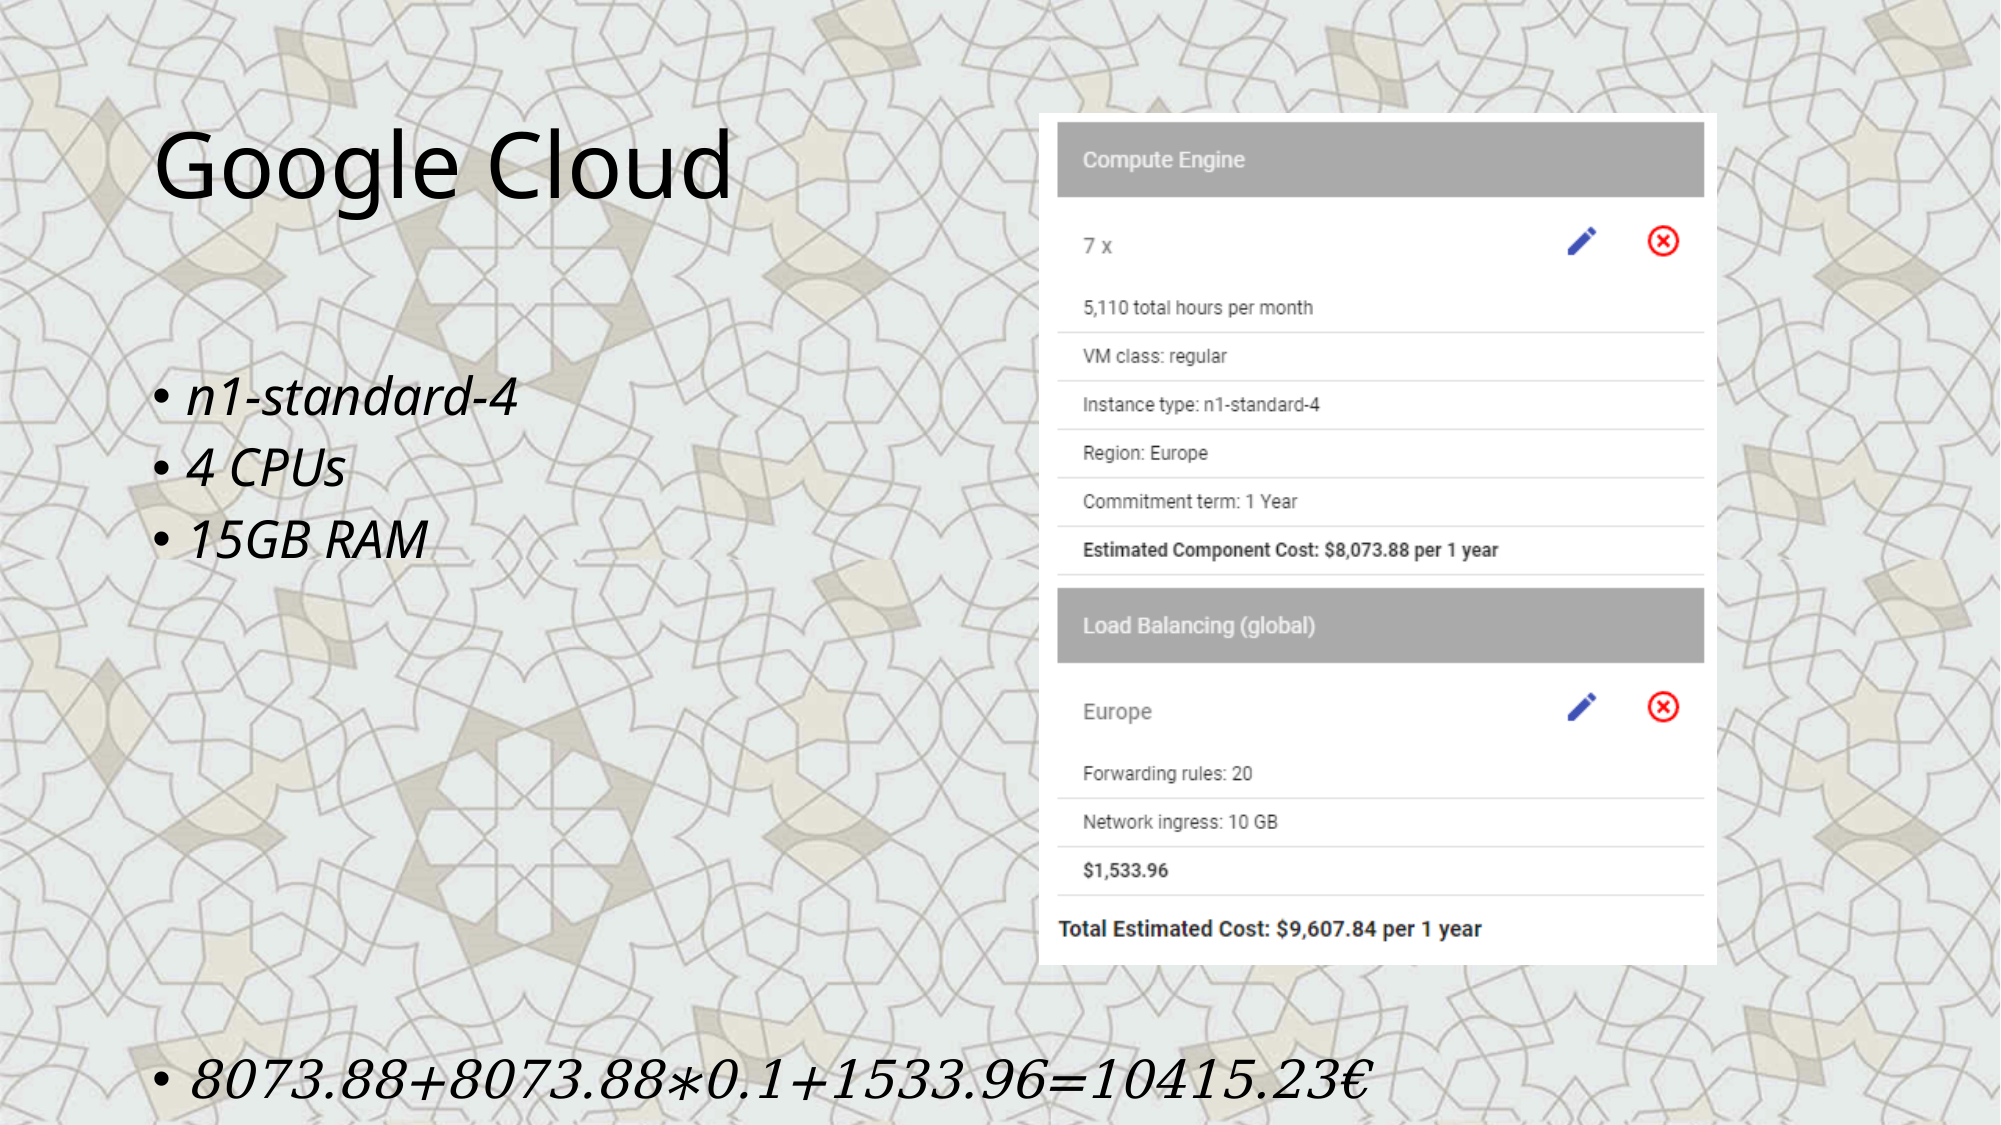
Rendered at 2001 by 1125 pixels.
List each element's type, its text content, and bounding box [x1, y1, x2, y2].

list n1-standard-4 4 CPUs 15GB RAM 8073.88+8073.88∗0.1+1533.96=10415.23€ [137, 299, 1863, 1125]
picture [0, 0, 2001, 1125]
title Google Cloud [137, 59, 1863, 278]
